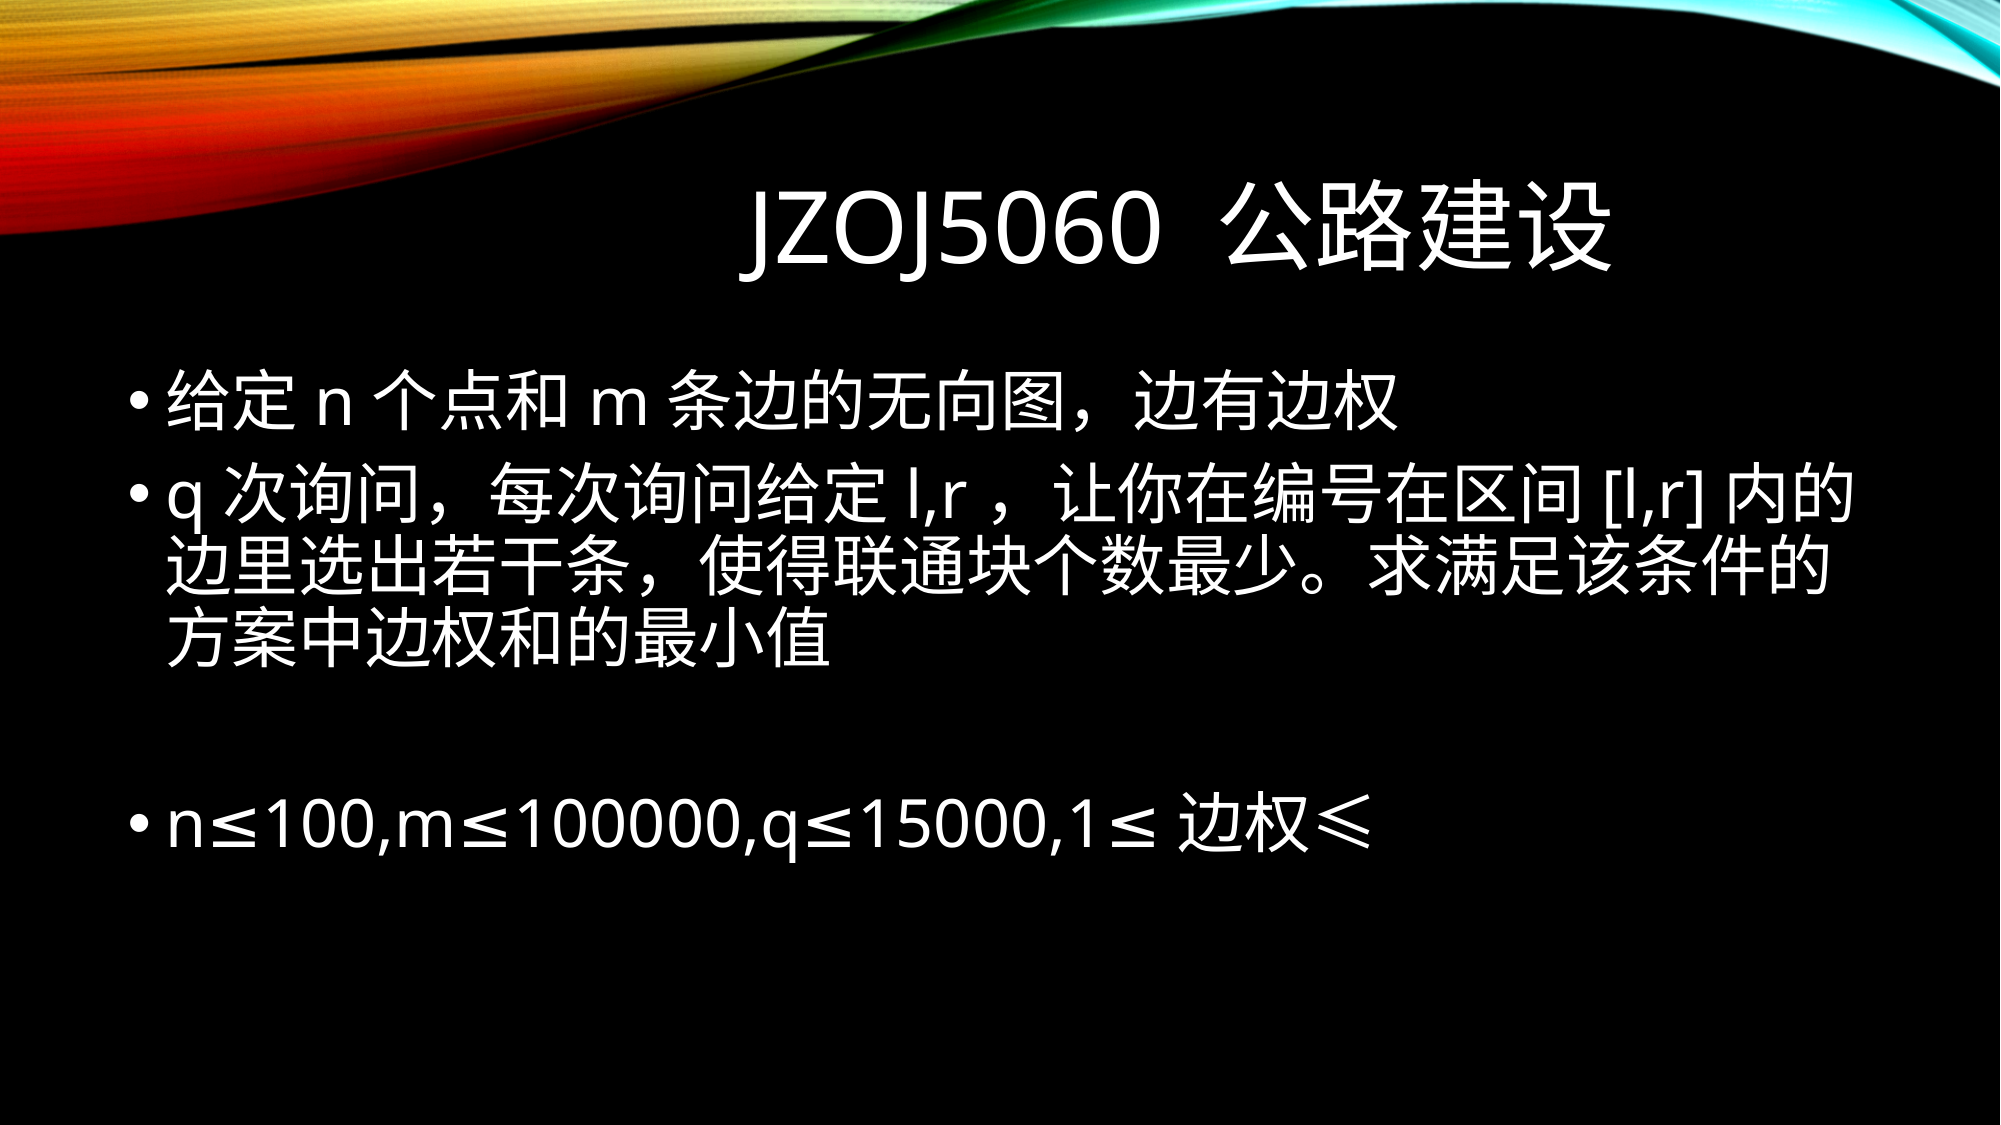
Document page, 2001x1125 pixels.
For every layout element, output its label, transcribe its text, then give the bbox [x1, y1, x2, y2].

title jzoj5060 公路建设 [474, 125, 1888, 338]
picture [0, 0, 2000, 237]
